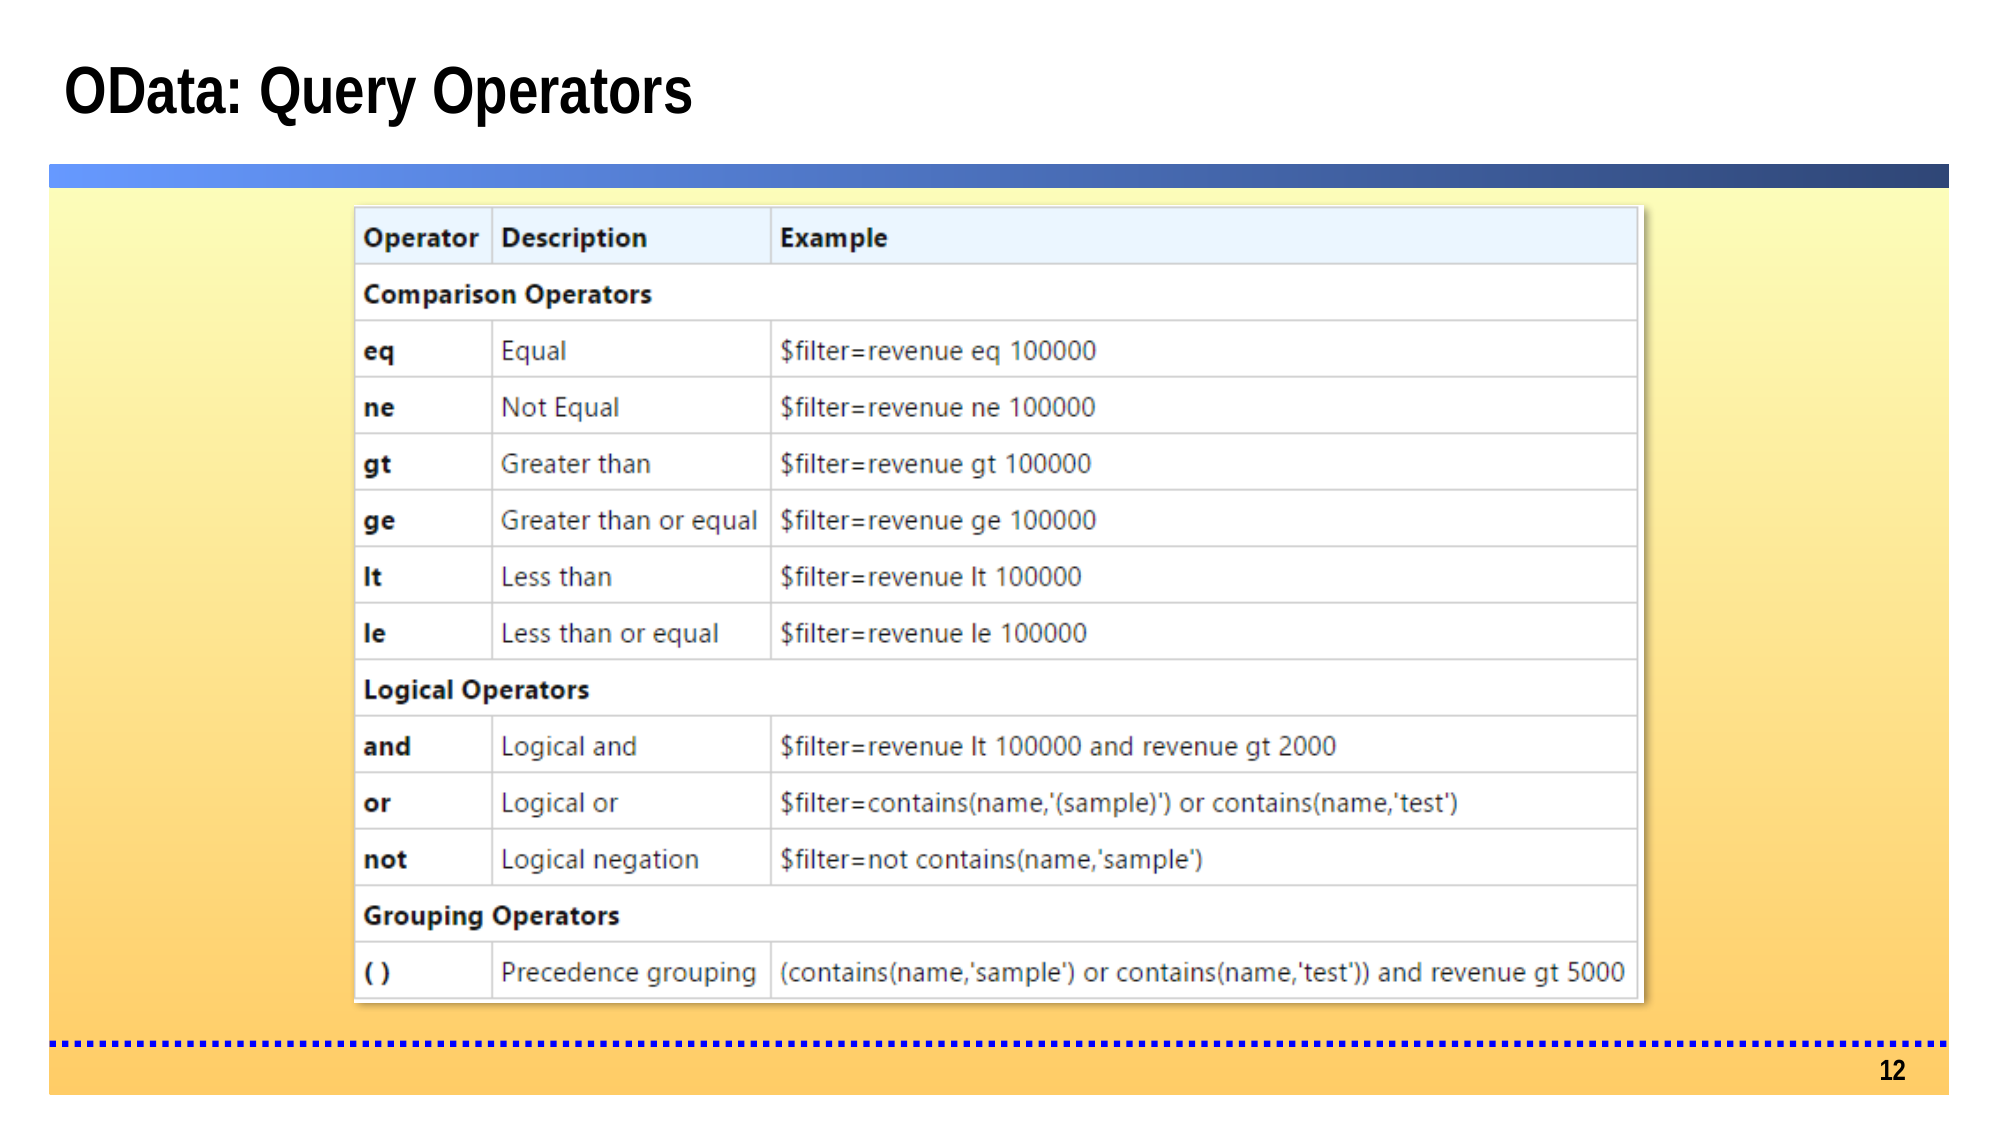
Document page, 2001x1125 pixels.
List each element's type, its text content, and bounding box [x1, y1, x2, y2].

picture [354, 205, 1644, 1003]
title OData: Query Operators [49, 25, 1949, 164]
